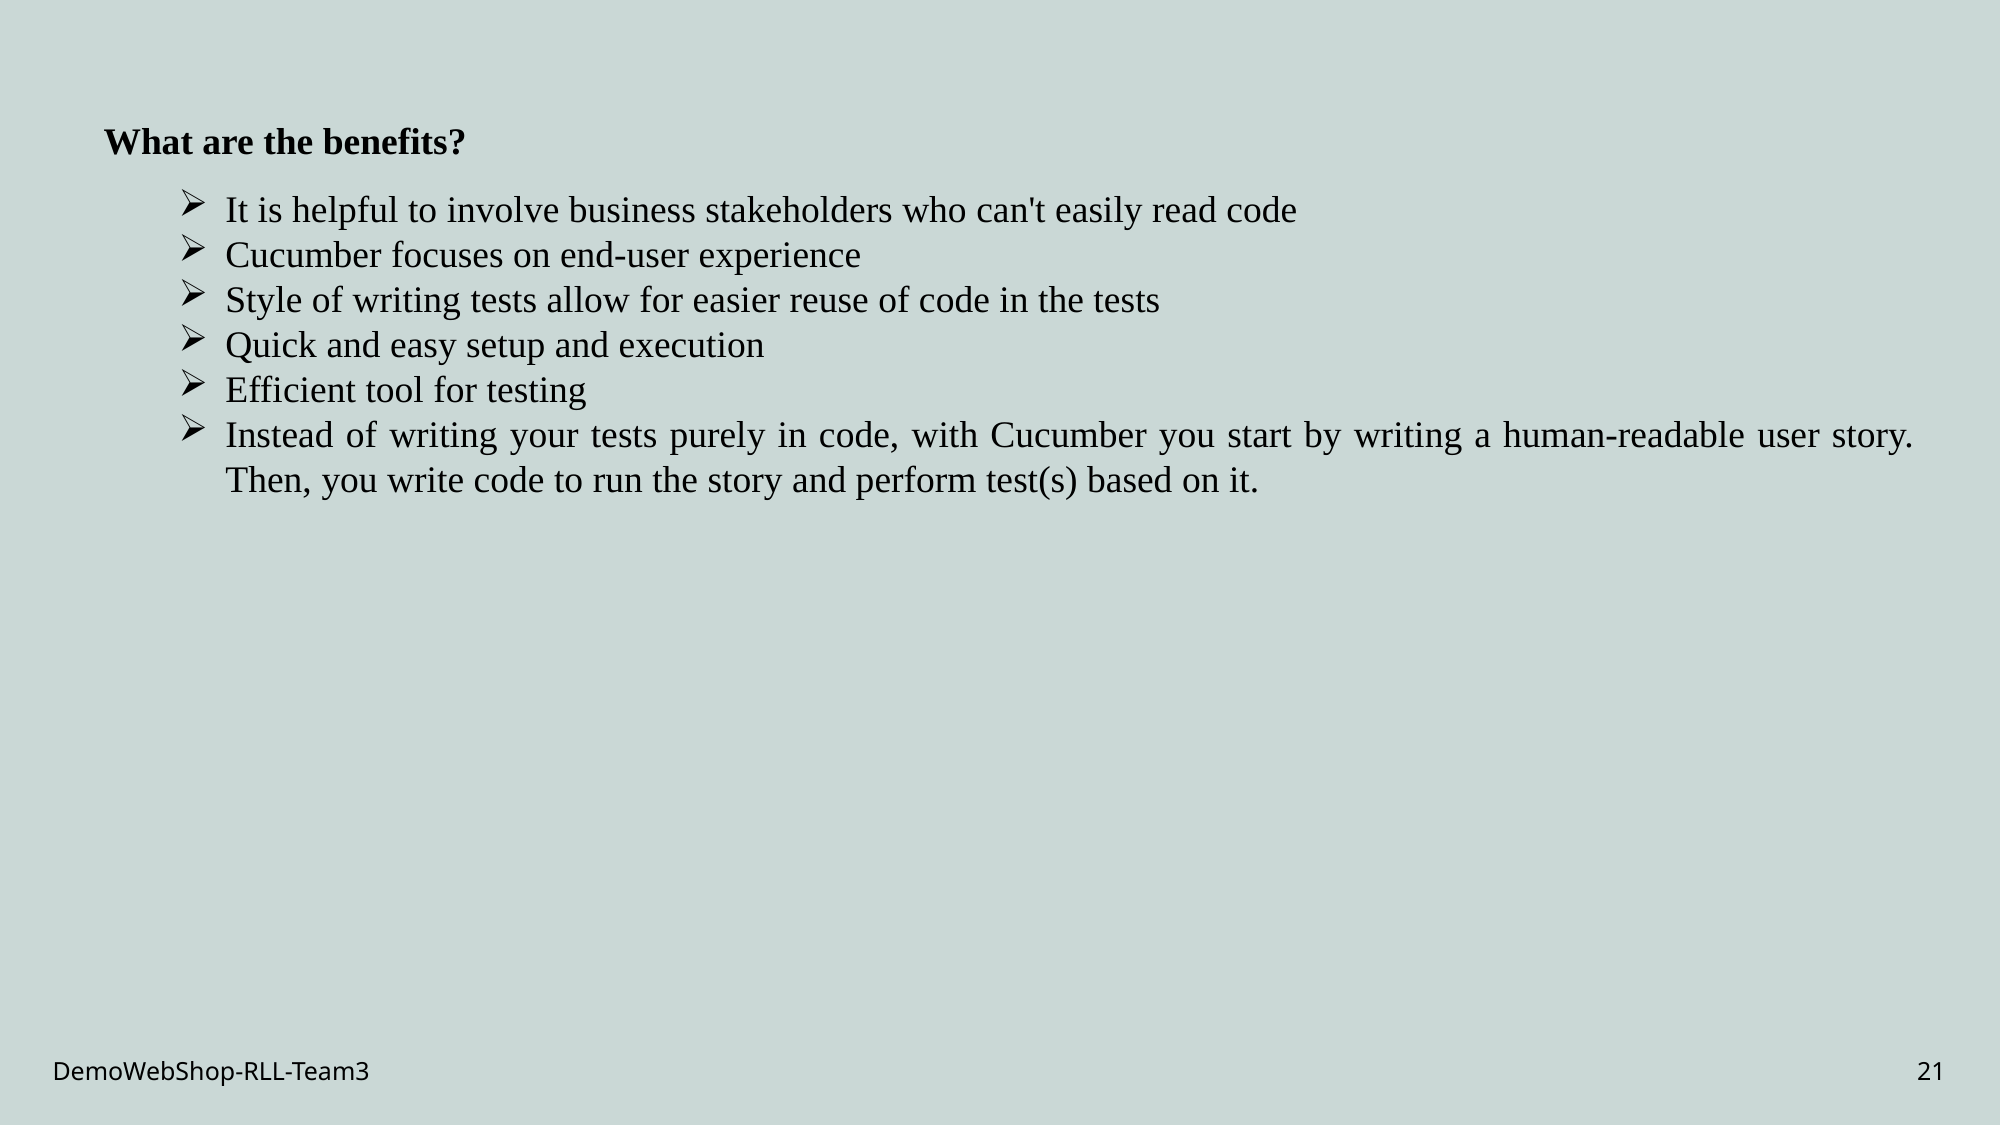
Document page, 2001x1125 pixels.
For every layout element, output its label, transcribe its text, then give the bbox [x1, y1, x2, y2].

text_box What are the benefits? It is helpful to involve business stakeholders who can't easily read code Cucumber focuses on end-user experience Style of writing tests allow for easier reuse of code in the tests Quick and easy setup and execution Efficient tool for testing Instead of writing your tests purely in code, with Cucumber you start by writing a human-readable user story. Then, you write code to run the story and perform test(s) based on it. [88, 87, 1931, 553]
footer DemoWebShop-RLL-Team3 [37, 1042, 713, 1103]
slide_number 21 [1510, 1042, 1961, 1103]
